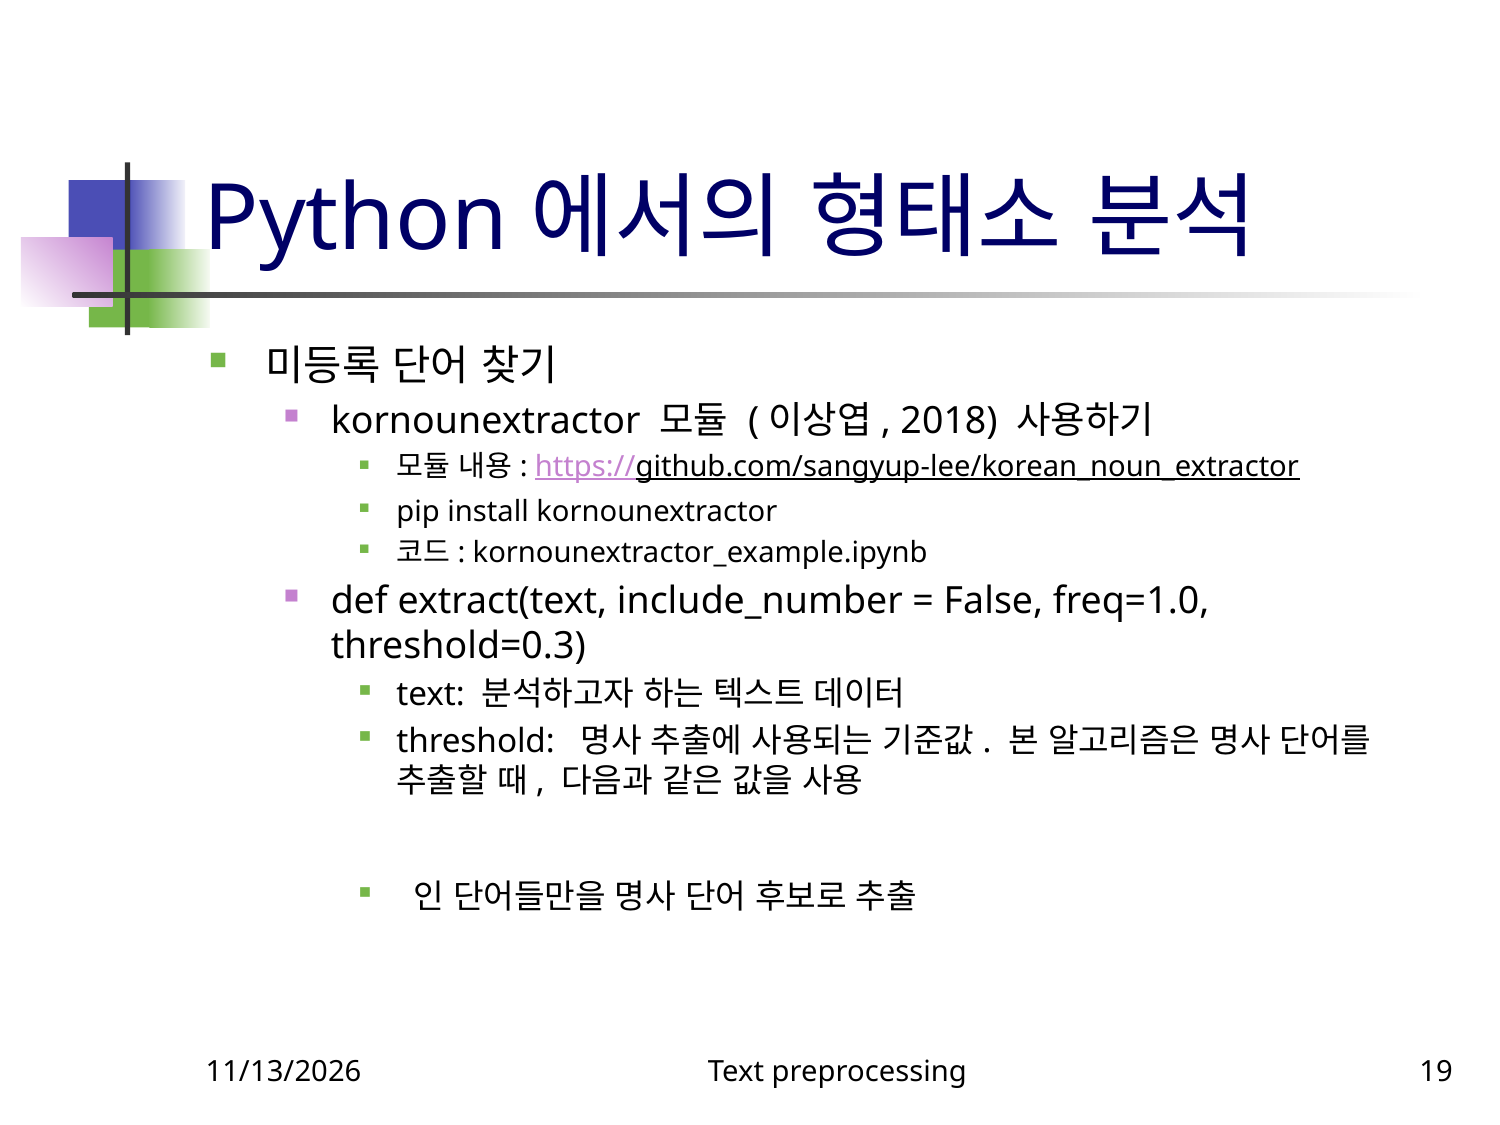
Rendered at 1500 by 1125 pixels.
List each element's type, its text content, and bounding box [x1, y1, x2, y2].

footer Text preprocessing [600, 1024, 1075, 1100]
slide_number 19 [1155, 1024, 1468, 1100]
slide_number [190, 1024, 504, 1100]
title Python에서의 형태소 분석 [188, 35, 1468, 275]
